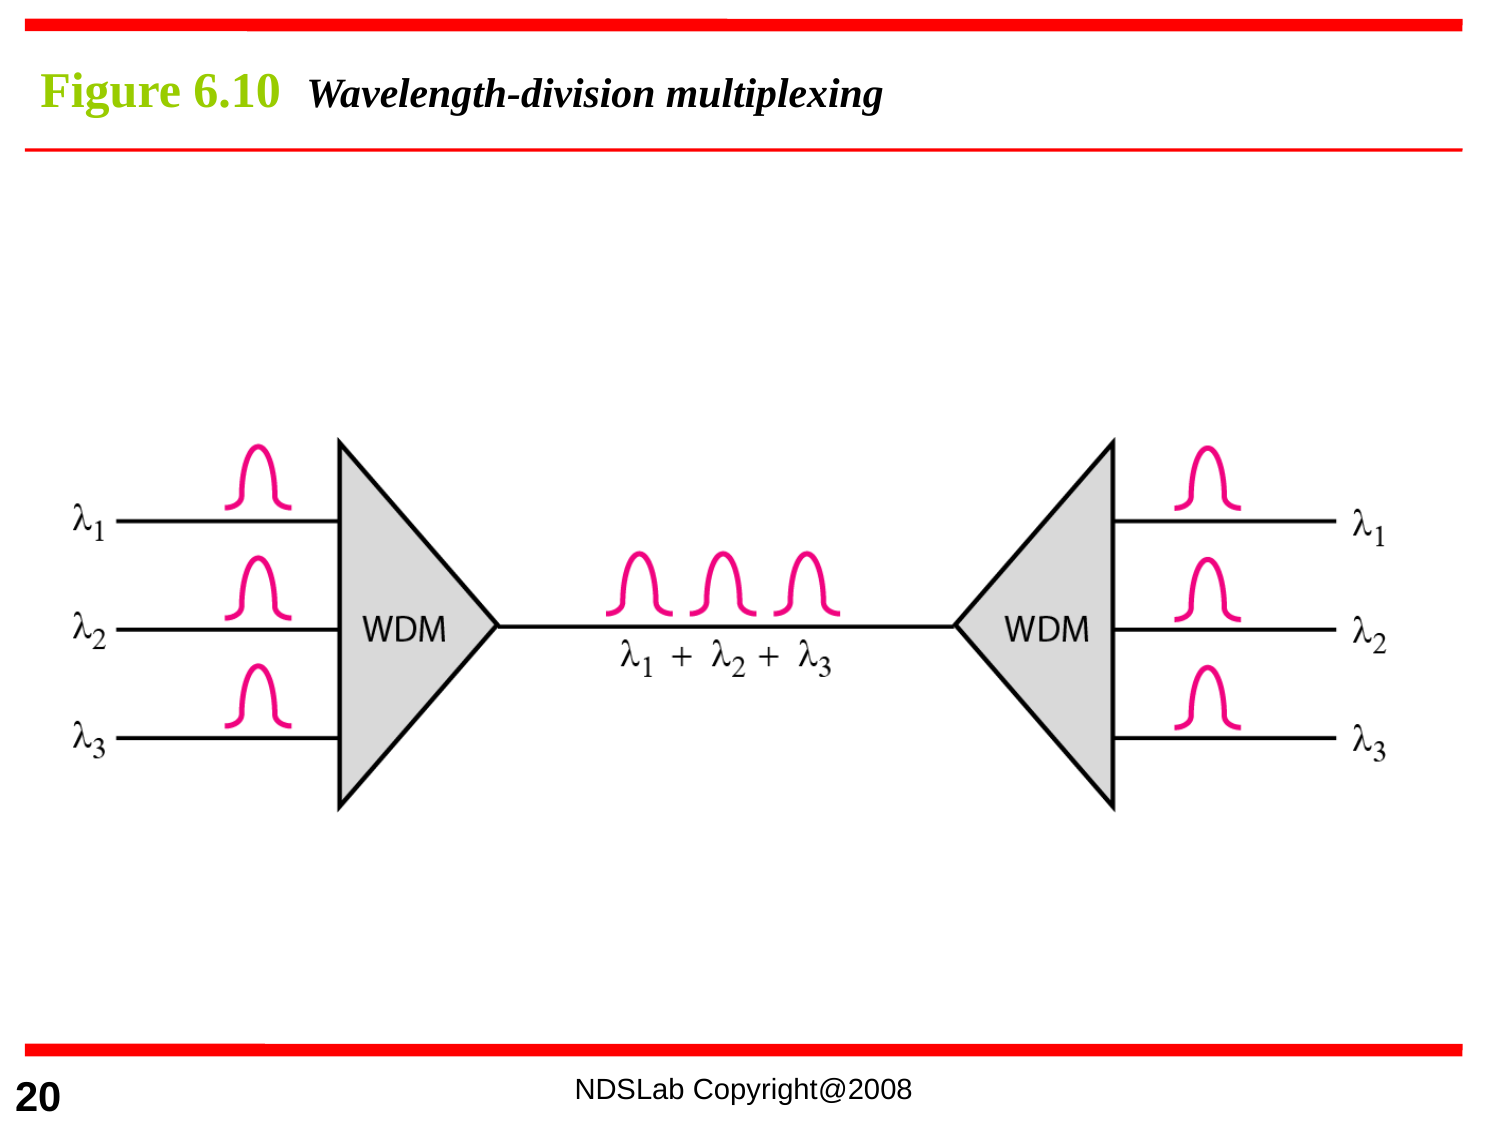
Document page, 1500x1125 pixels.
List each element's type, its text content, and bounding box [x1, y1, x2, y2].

footer NDSLab Copyright@2008 [412, 1062, 1075, 1125]
picture [72, 437, 1388, 813]
text_box Figure 6.10 Wavelength-division multiplexing [25, 49, 900, 125]
slide_number 20 [0, 1062, 375, 1125]
